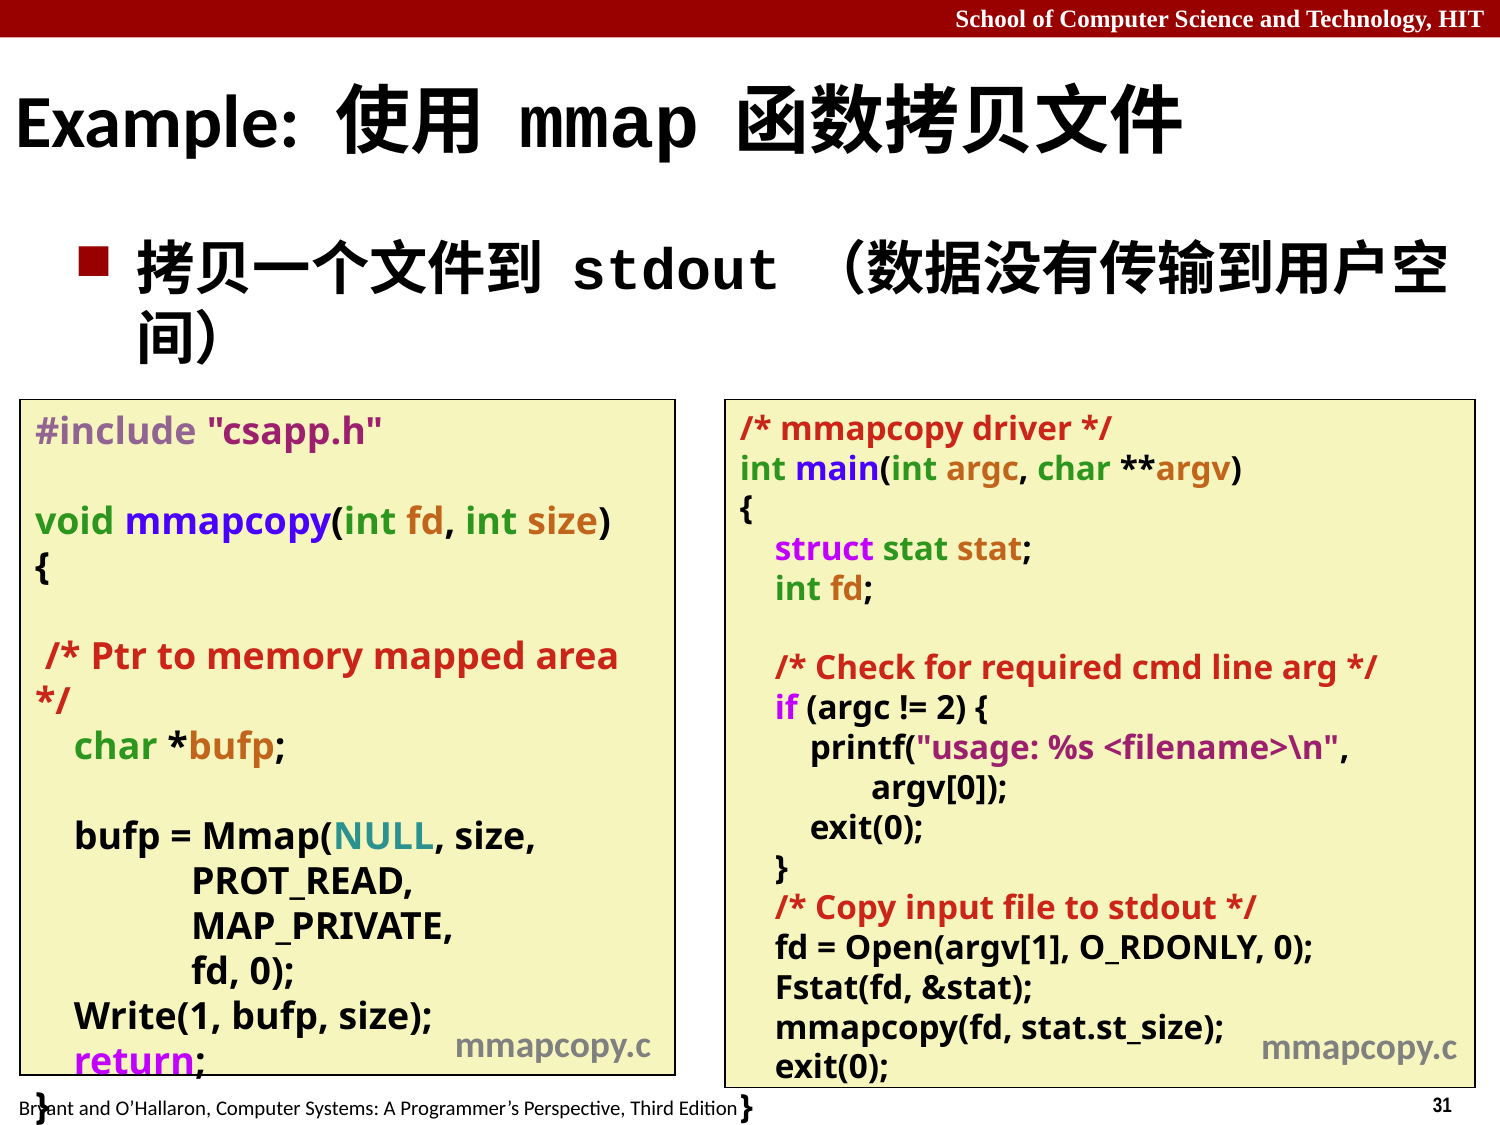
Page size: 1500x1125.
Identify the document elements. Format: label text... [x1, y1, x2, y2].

text_box 拷贝一个文件到 stdout （数据没有传输到用户空间） [65, 223, 1475, 350]
text_box #include "csapp.h" void mmapcopy(int fd, int size) { /* Ptr to memory mapped area */ char *bufp; bufp = Mmap(NULL, size, PROT_READ, MAP_PRIVATE, fd, 0); Write(1, bufp, size); return; } [20, 399, 675, 1075]
text_box mmapcopy.c [1246, 1014, 1473, 1075]
text_box /* mmapcopy driver */ int main(int argc, char **argv) { struct stat stat; int fd; /* Check for required cmd line arg */ if (argc != 2) { printf("usage: %s <filename>\n", argv[0]); exit(0); } /* Copy input file to stdout */ fd = Open(argv[1], O_RDONLY, 0); Fstat(fd, &stat); mmapcopy(fd, stat.st_size); exit(0); } [724, 399, 1475, 1088]
text_box mmapcopy.c [440, 1012, 667, 1073]
title Example: 使用 mmap 函数拷贝文件 [0, 75, 1500, 176]
